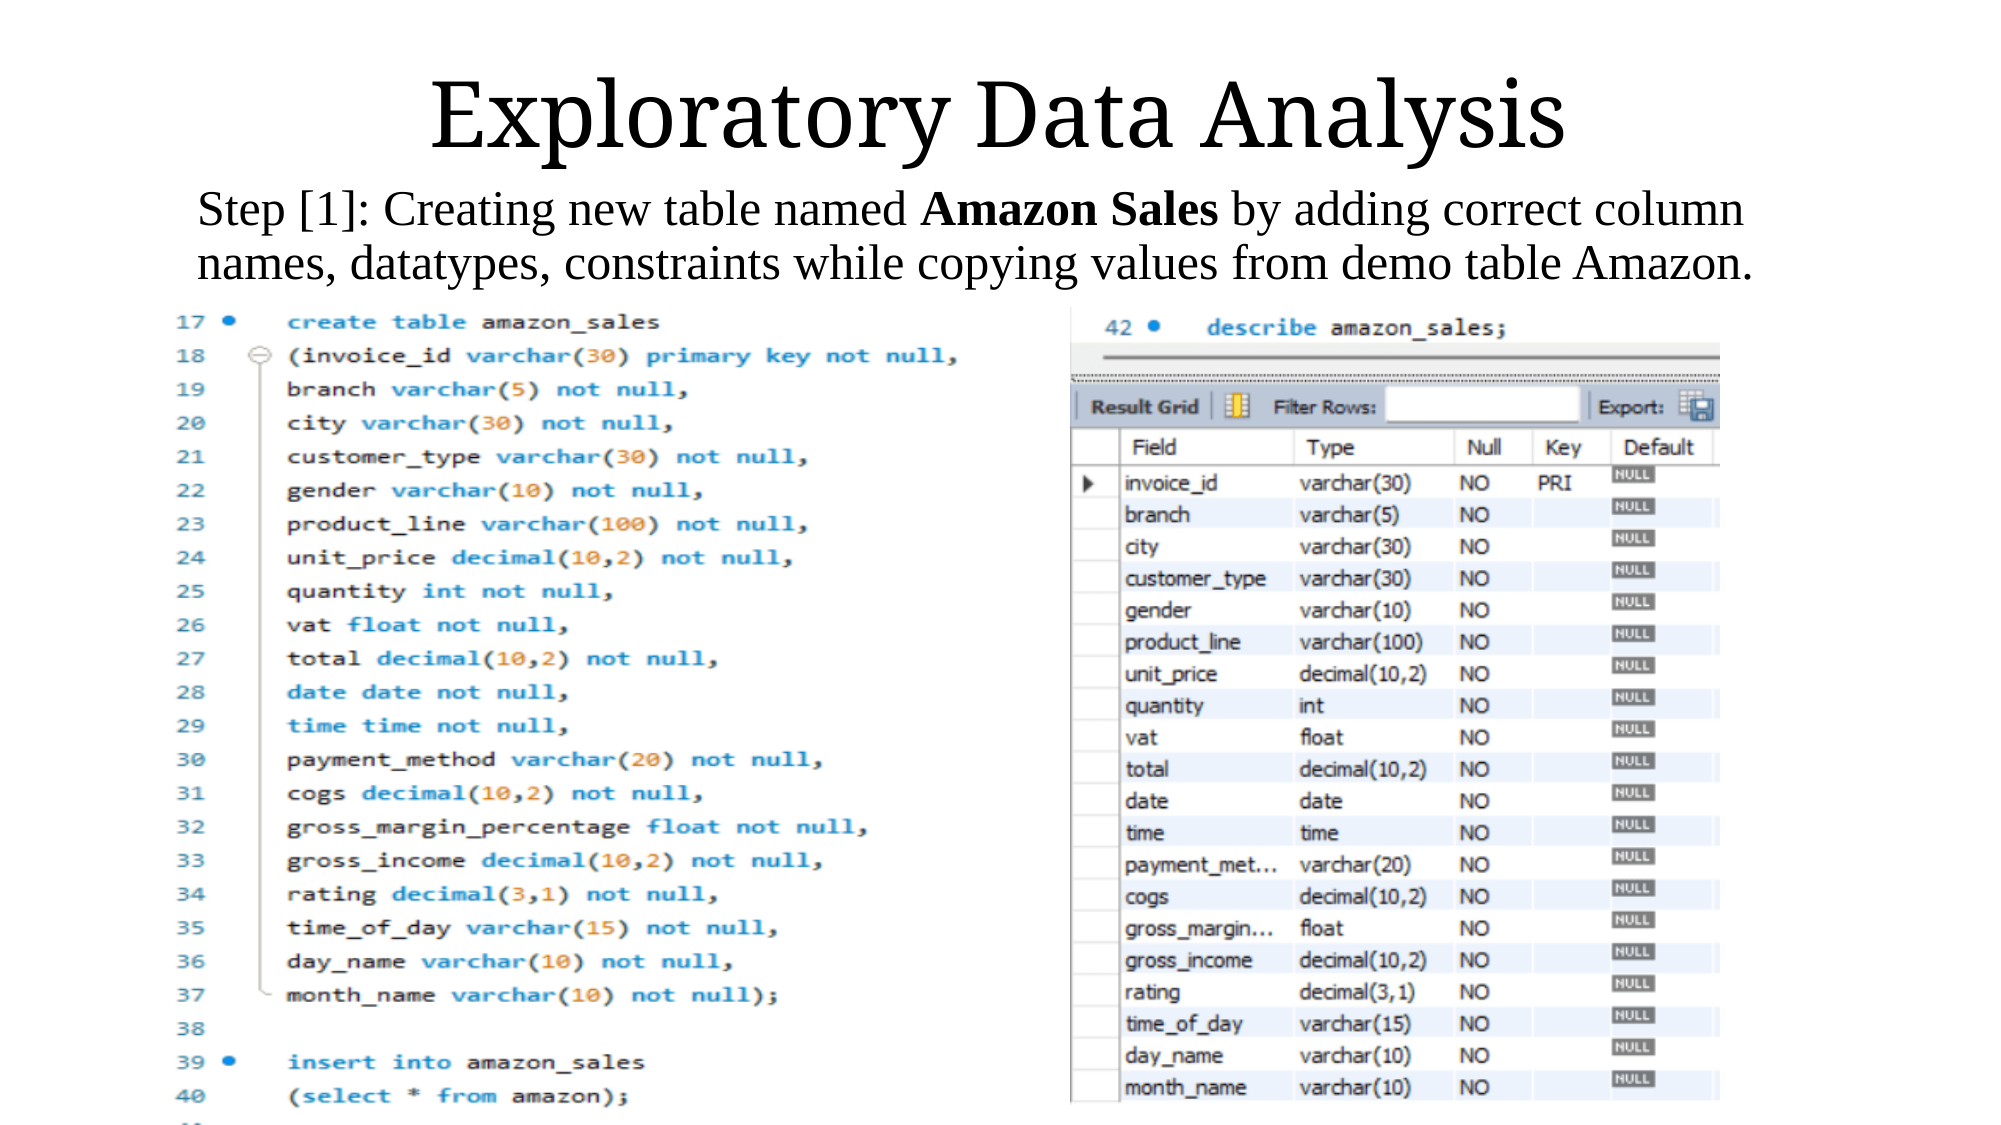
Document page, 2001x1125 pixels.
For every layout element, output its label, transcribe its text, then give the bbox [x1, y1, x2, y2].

picture [139, 307, 973, 1125]
subtitle Step [1]: Creating new table named Amazon Sales by adding correct column names, datatypes, constraints while copying values from demo table Amazon. [182, 174, 1818, 308]
title Exploratory Data Analysis [249, 20, 1750, 174]
picture [1070, 307, 1720, 1106]
